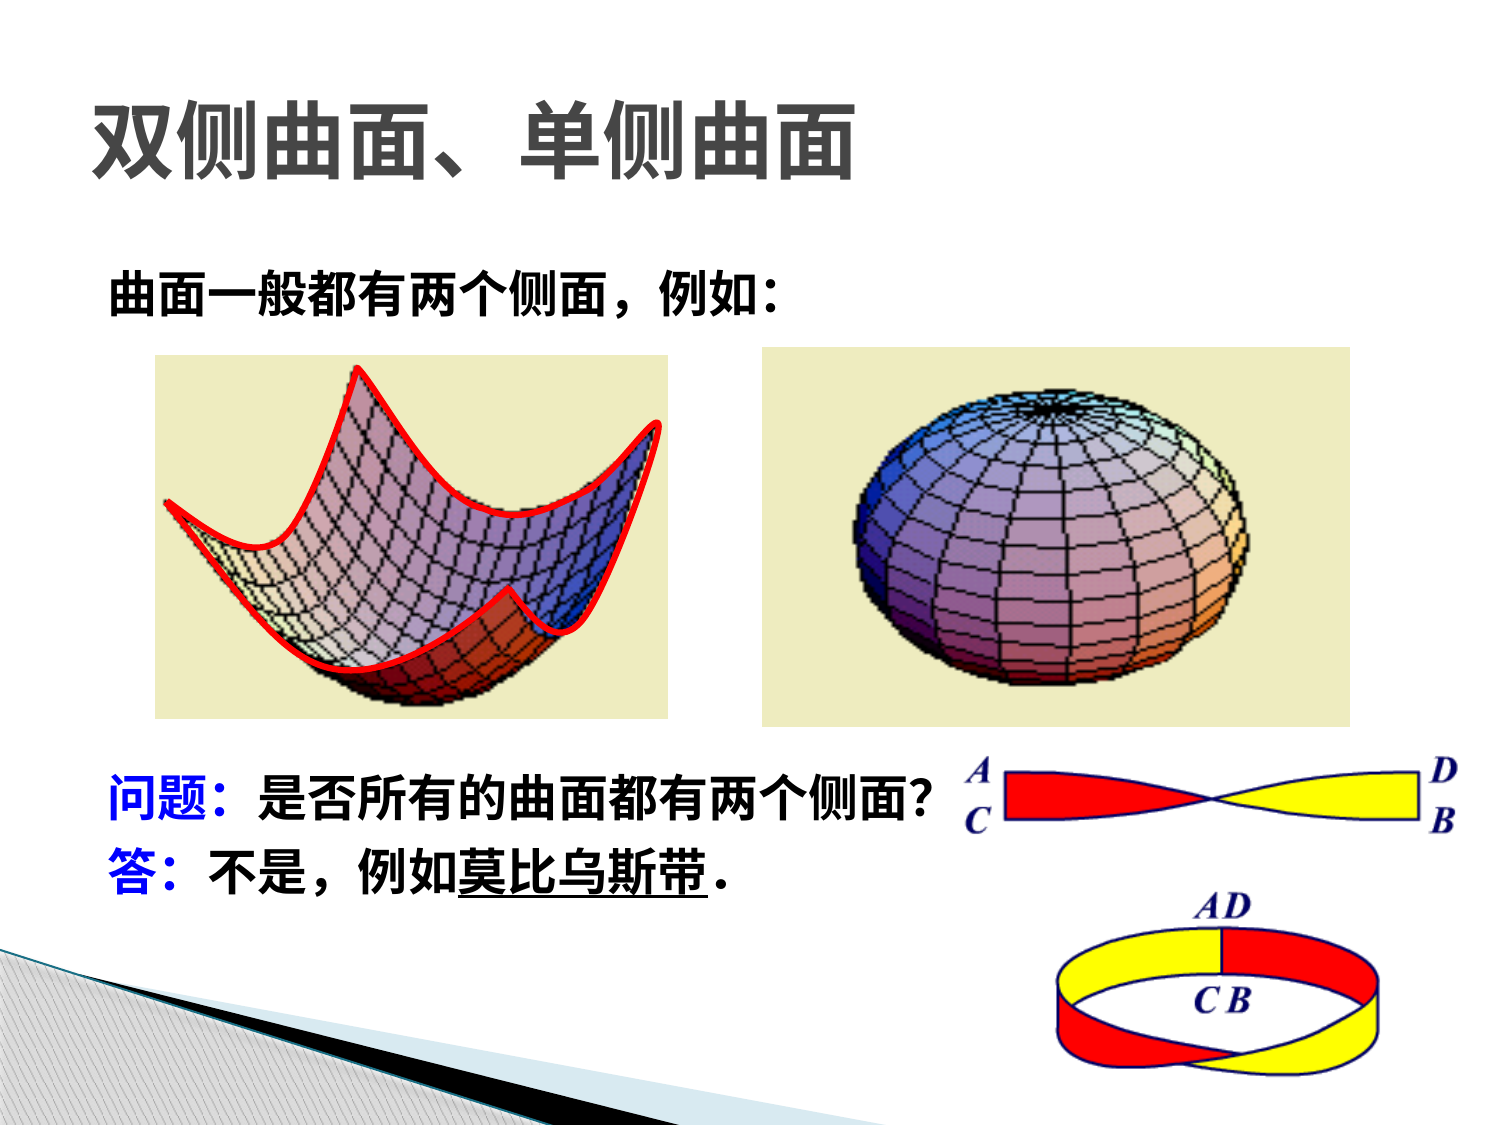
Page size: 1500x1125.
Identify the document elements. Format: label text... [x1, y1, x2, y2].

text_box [762, 346, 1351, 727]
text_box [165, 367, 660, 683]
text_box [155, 355, 669, 719]
title 双侧曲面、单侧曲面 [75, 45, 1425, 233]
picture [958, 738, 1466, 852]
list 曲面一般都有两个侧面，例如： 问题：是否所有的曲面都有两个侧面？ 答：不是，例如莫比乌斯带． [74, 242, 1426, 986]
picture [1044, 878, 1397, 1091]
